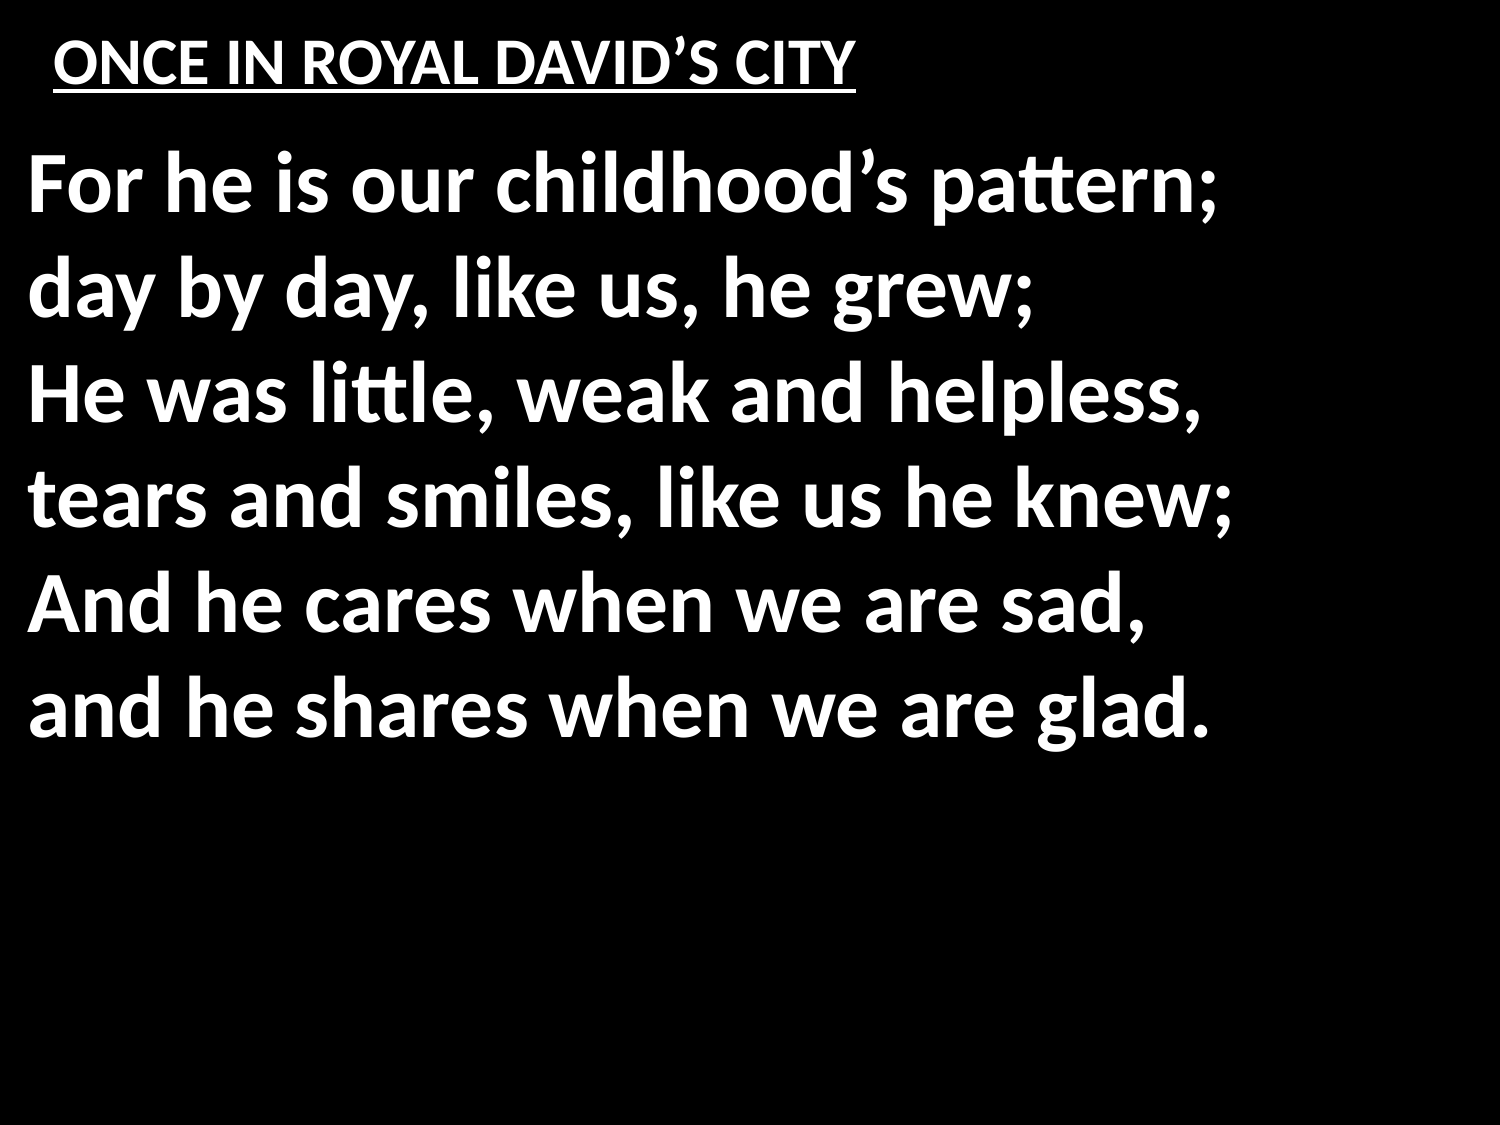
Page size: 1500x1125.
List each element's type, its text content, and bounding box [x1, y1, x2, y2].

title ONCE IN ROYAL DAVID’S CITY [10, 0, 1490, 117]
list For he is our childhood’s pattern; day by day, like us, he grew; He was little, weak and helpless, tears and smiles, like us he knew; And he cares when we are sad, and he shares when we are glad. [8, 125, 1489, 1116]
